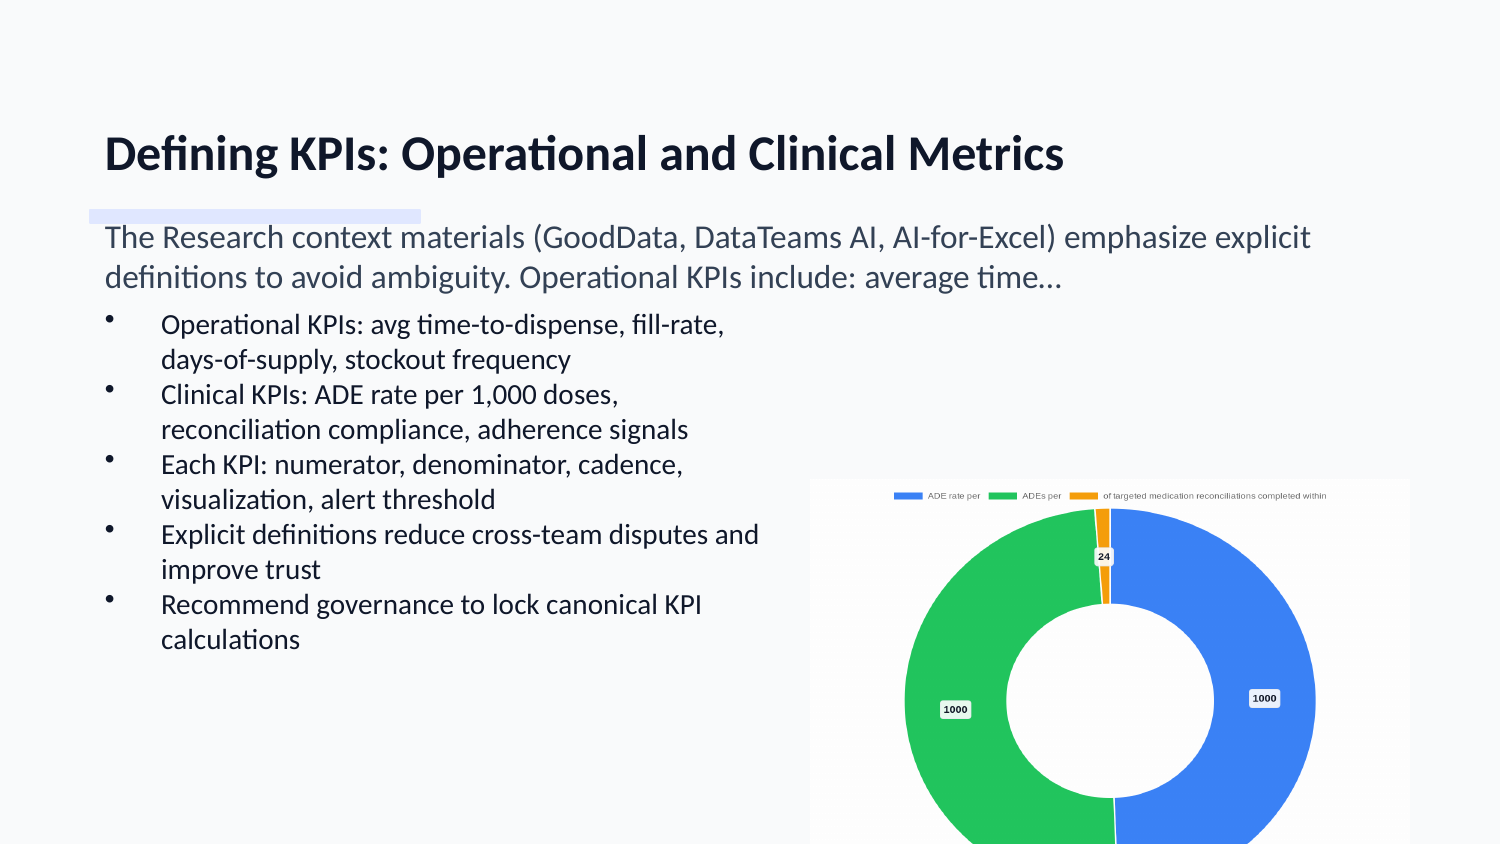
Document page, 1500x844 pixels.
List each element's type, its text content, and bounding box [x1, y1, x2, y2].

text_box Operational KPIs: avg time-to-dispense, fill-rate, days-of-supply, stockout frequency Clinical KPIs: ADE rate per 1,000 doses, reconciliation compliance, adherence signals Each KPI: numerator, denominator, cadence, visualization, alert threshold Explicit definitions reduce cross-team disputes and improve trust Recommend governance to lock canonical KPI calculations [89, 297, 780, 663]
text_box Defining KPIs: Operational and Clinical Metrics [89, 104, 1410, 195]
text_box The Research context materials (GoodData, DataTeams AI, AI-for-Excel) emphasize explicit definitions to avoid ambiguity. Operational KPIs include: average time… [89, 207, 1410, 303]
picture [809, 479, 1410, 844]
